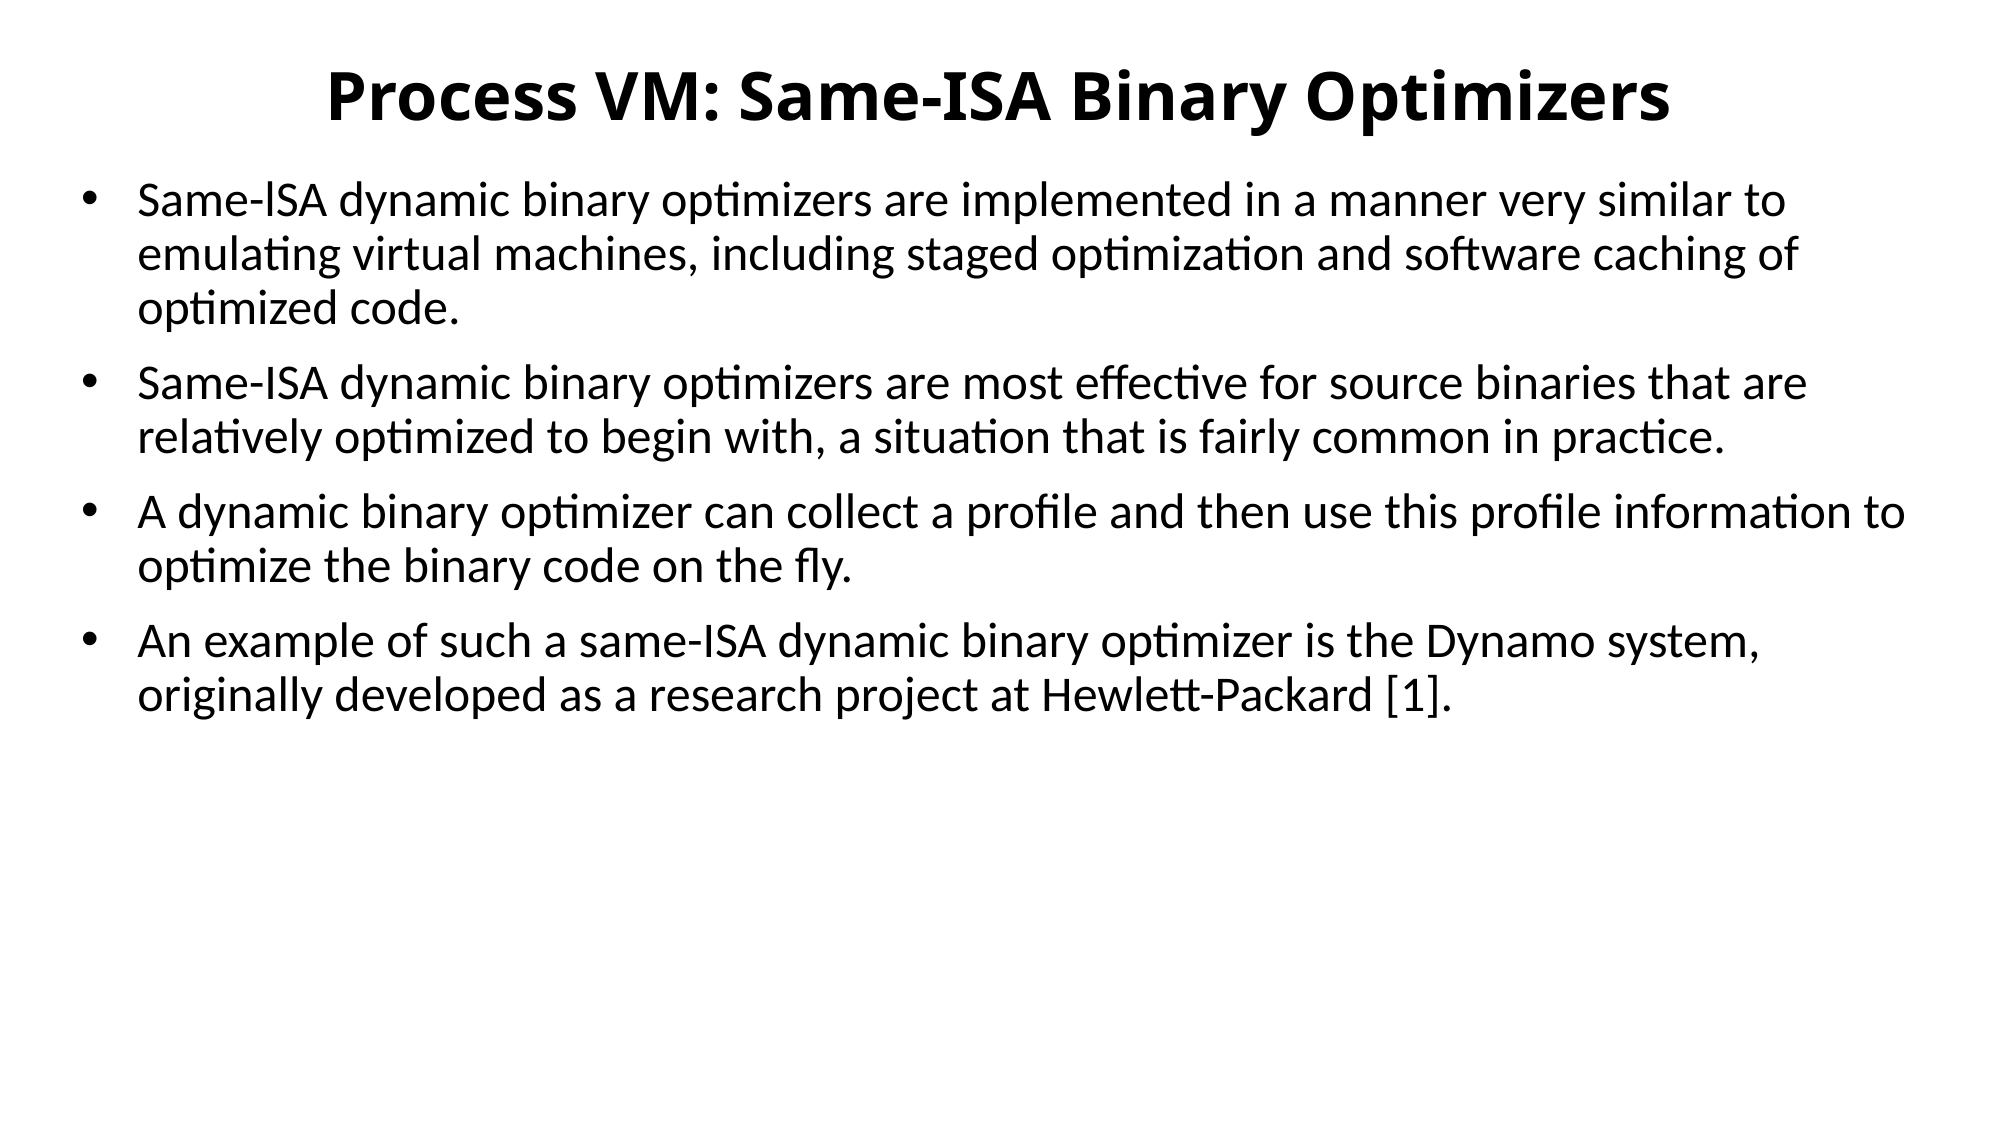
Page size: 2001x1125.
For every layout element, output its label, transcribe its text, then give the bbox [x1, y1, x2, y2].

title Process VM: Same-ISA Binary Optimizers [249, 19, 1750, 143]
subtitle Same-lSA dynamic binary optimizers are implemented in a manner very similar to emulating virtual machines, including staged optimization and software caching of optimized code. Same-ISA dynamic binary optimizers are most effective for source binaries that are relatively optimized to begin with, a situation that is fairly common in practice. A dynamic binary optimizer can collect a profile and then use this profile information to optimize the binary code on the fly. An example of such a same-ISA dynamic binary optimizer is the Dynamo system, originally developed as a research project at Hewlett-Packard [1]. [66, 166, 1940, 1052]
